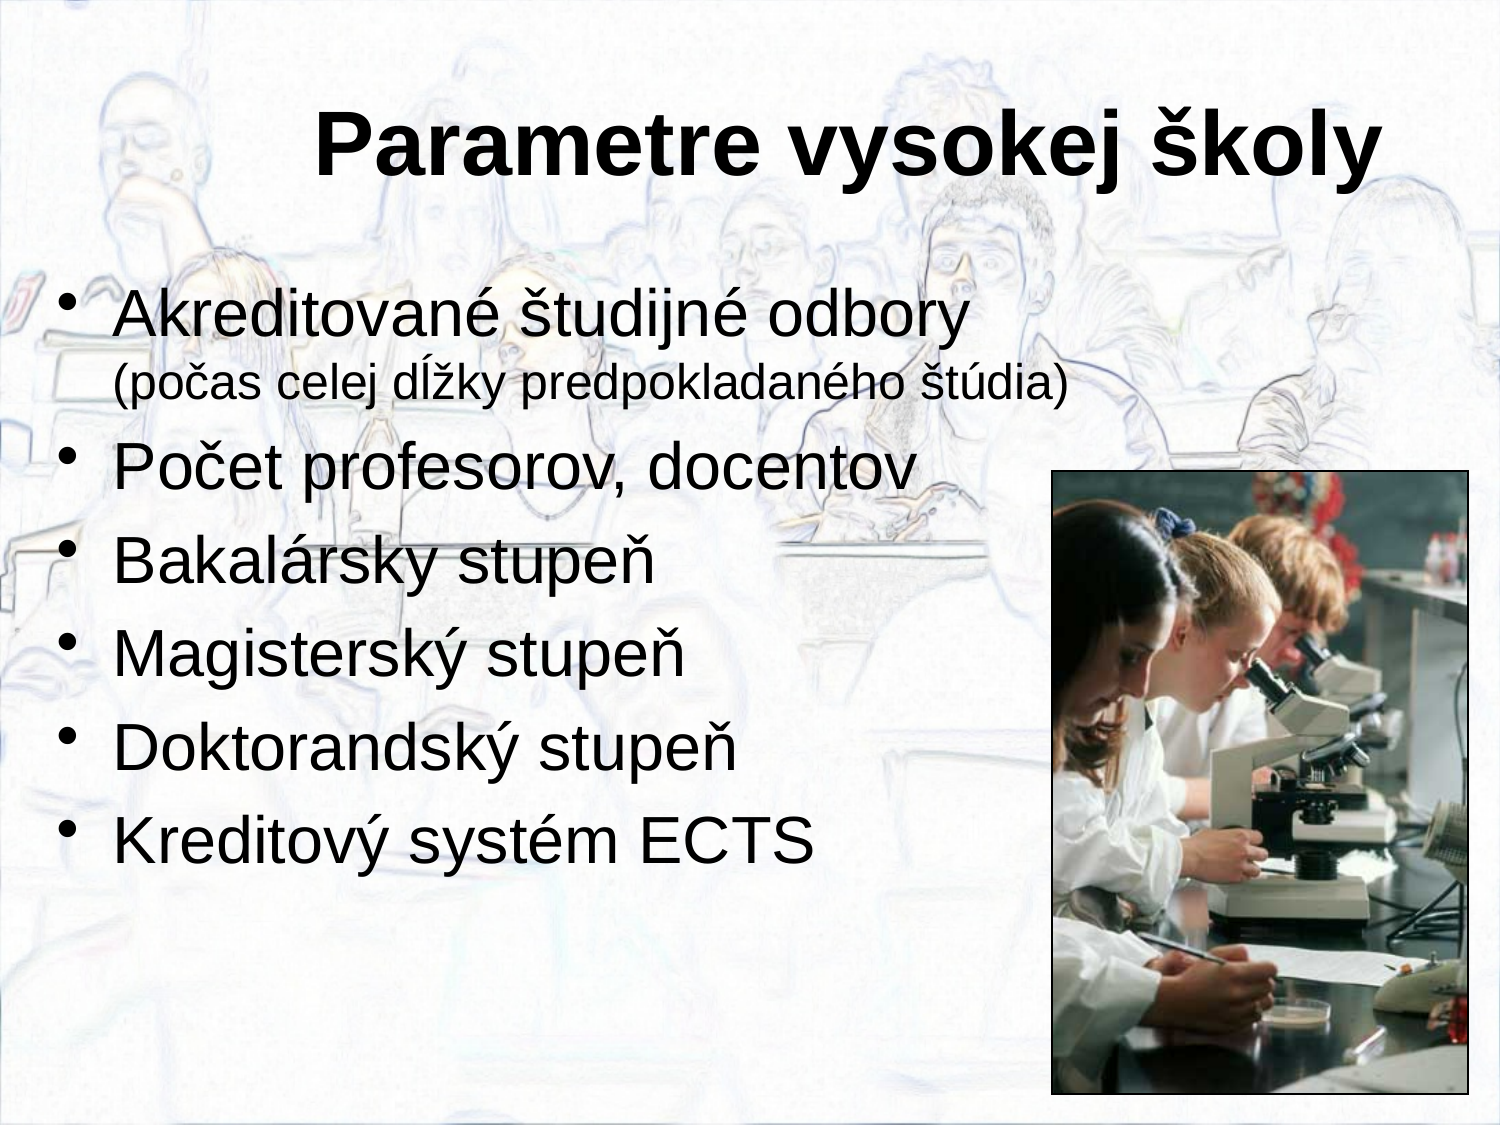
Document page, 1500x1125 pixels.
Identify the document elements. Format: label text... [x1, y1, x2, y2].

list Akreditované študijné odbory (počas celej dĺžky predpokladaného štúdia) Počet profesorov, docentov Bakalársky stupeň Magisterský stupeň Doktorandský stupeň Kreditový systém ECTS [40, 262, 1500, 1006]
picture [0, 0, 1500, 1125]
title Parametre vysokej školy [74, 44, 1426, 233]
picture [1052, 471, 1468, 1093]
